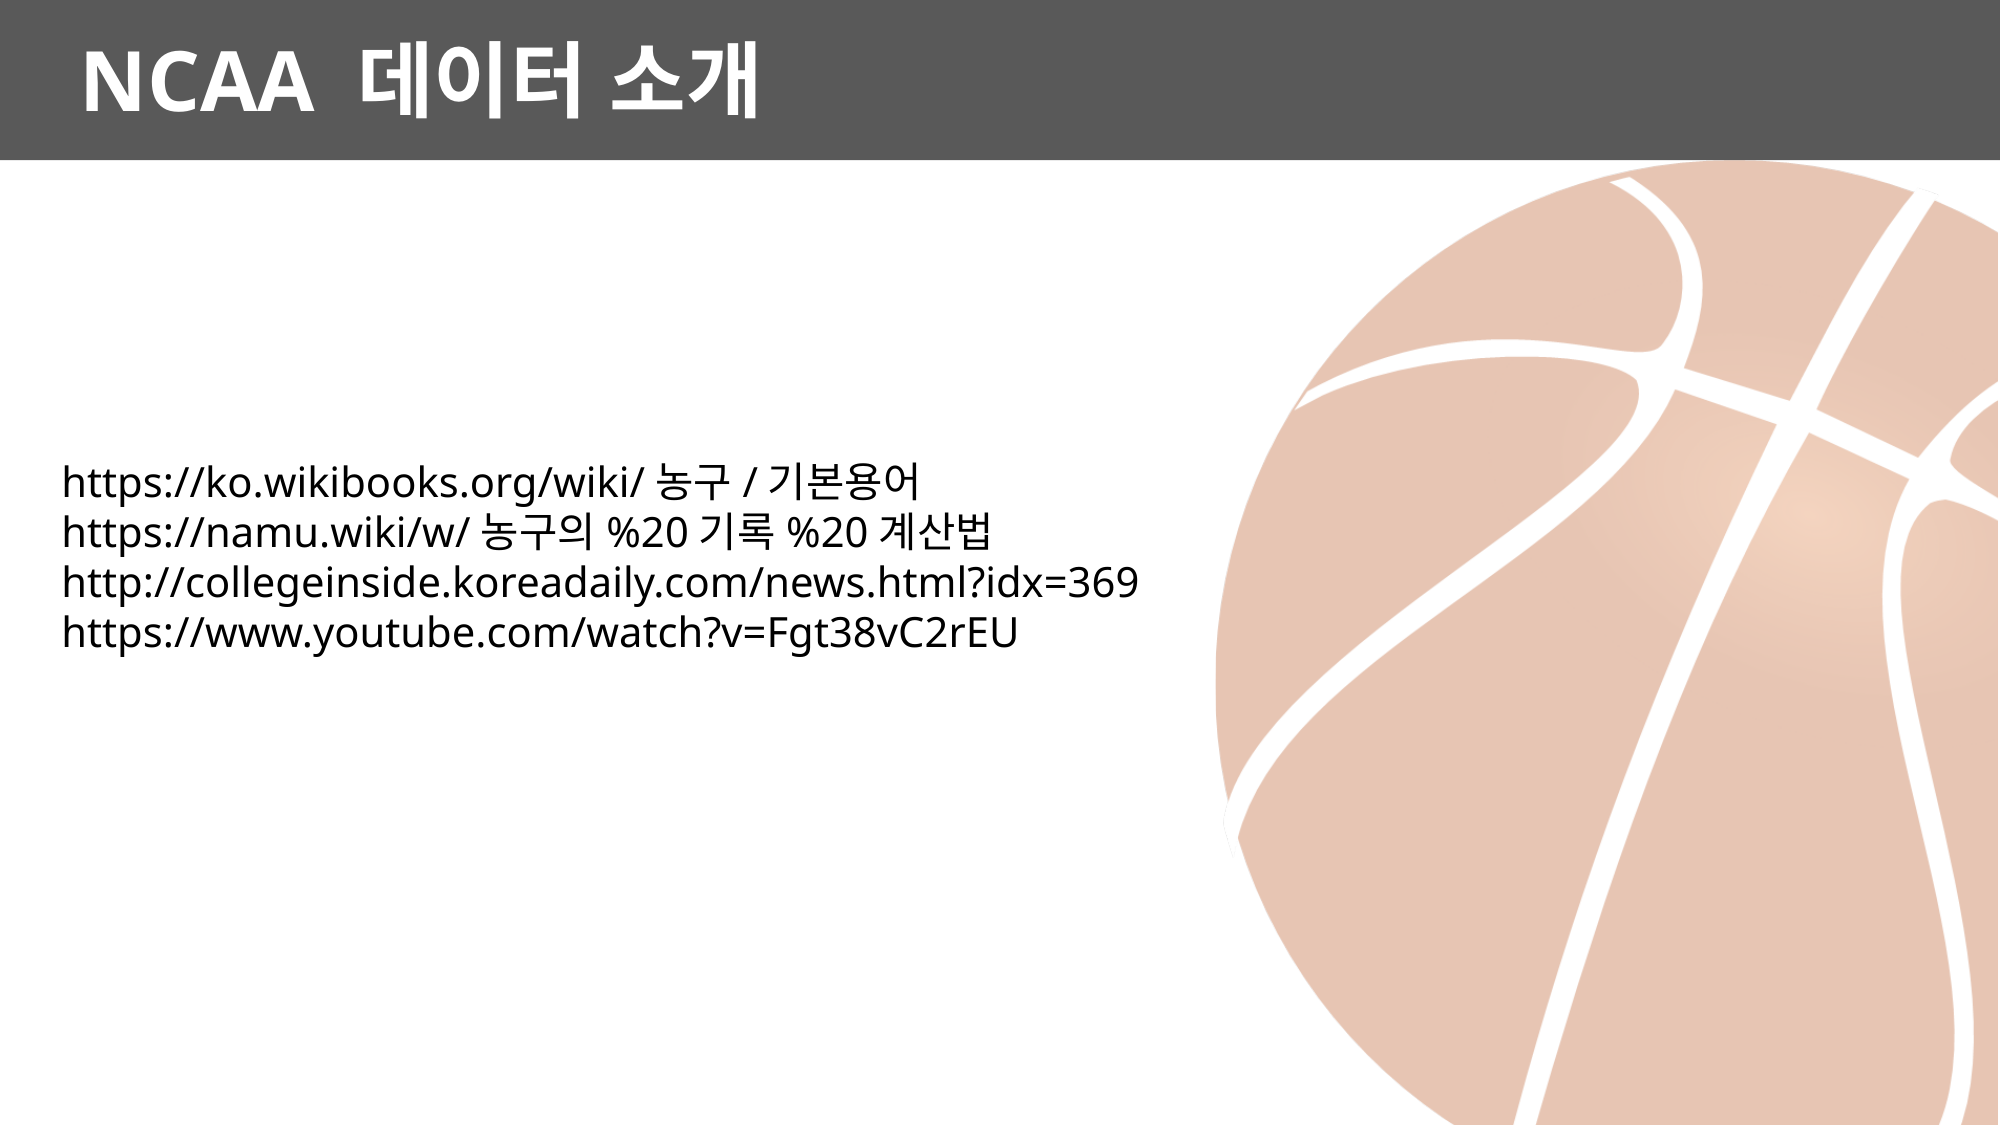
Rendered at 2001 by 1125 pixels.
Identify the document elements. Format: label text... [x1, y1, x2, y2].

text_box https://ko.wikibooks.org/wiki/농구/기본용어 https://namu.wiki/w/농구의%20기록%20계산법 http://collegeinside.koreadaily.com/news.html?idx=369 https://www.youtube.com/watch?v=Fgt38vC2rEU [46, 448, 1953, 664]
text_box NCAA 데이터 소개 [65, 20, 778, 136]
